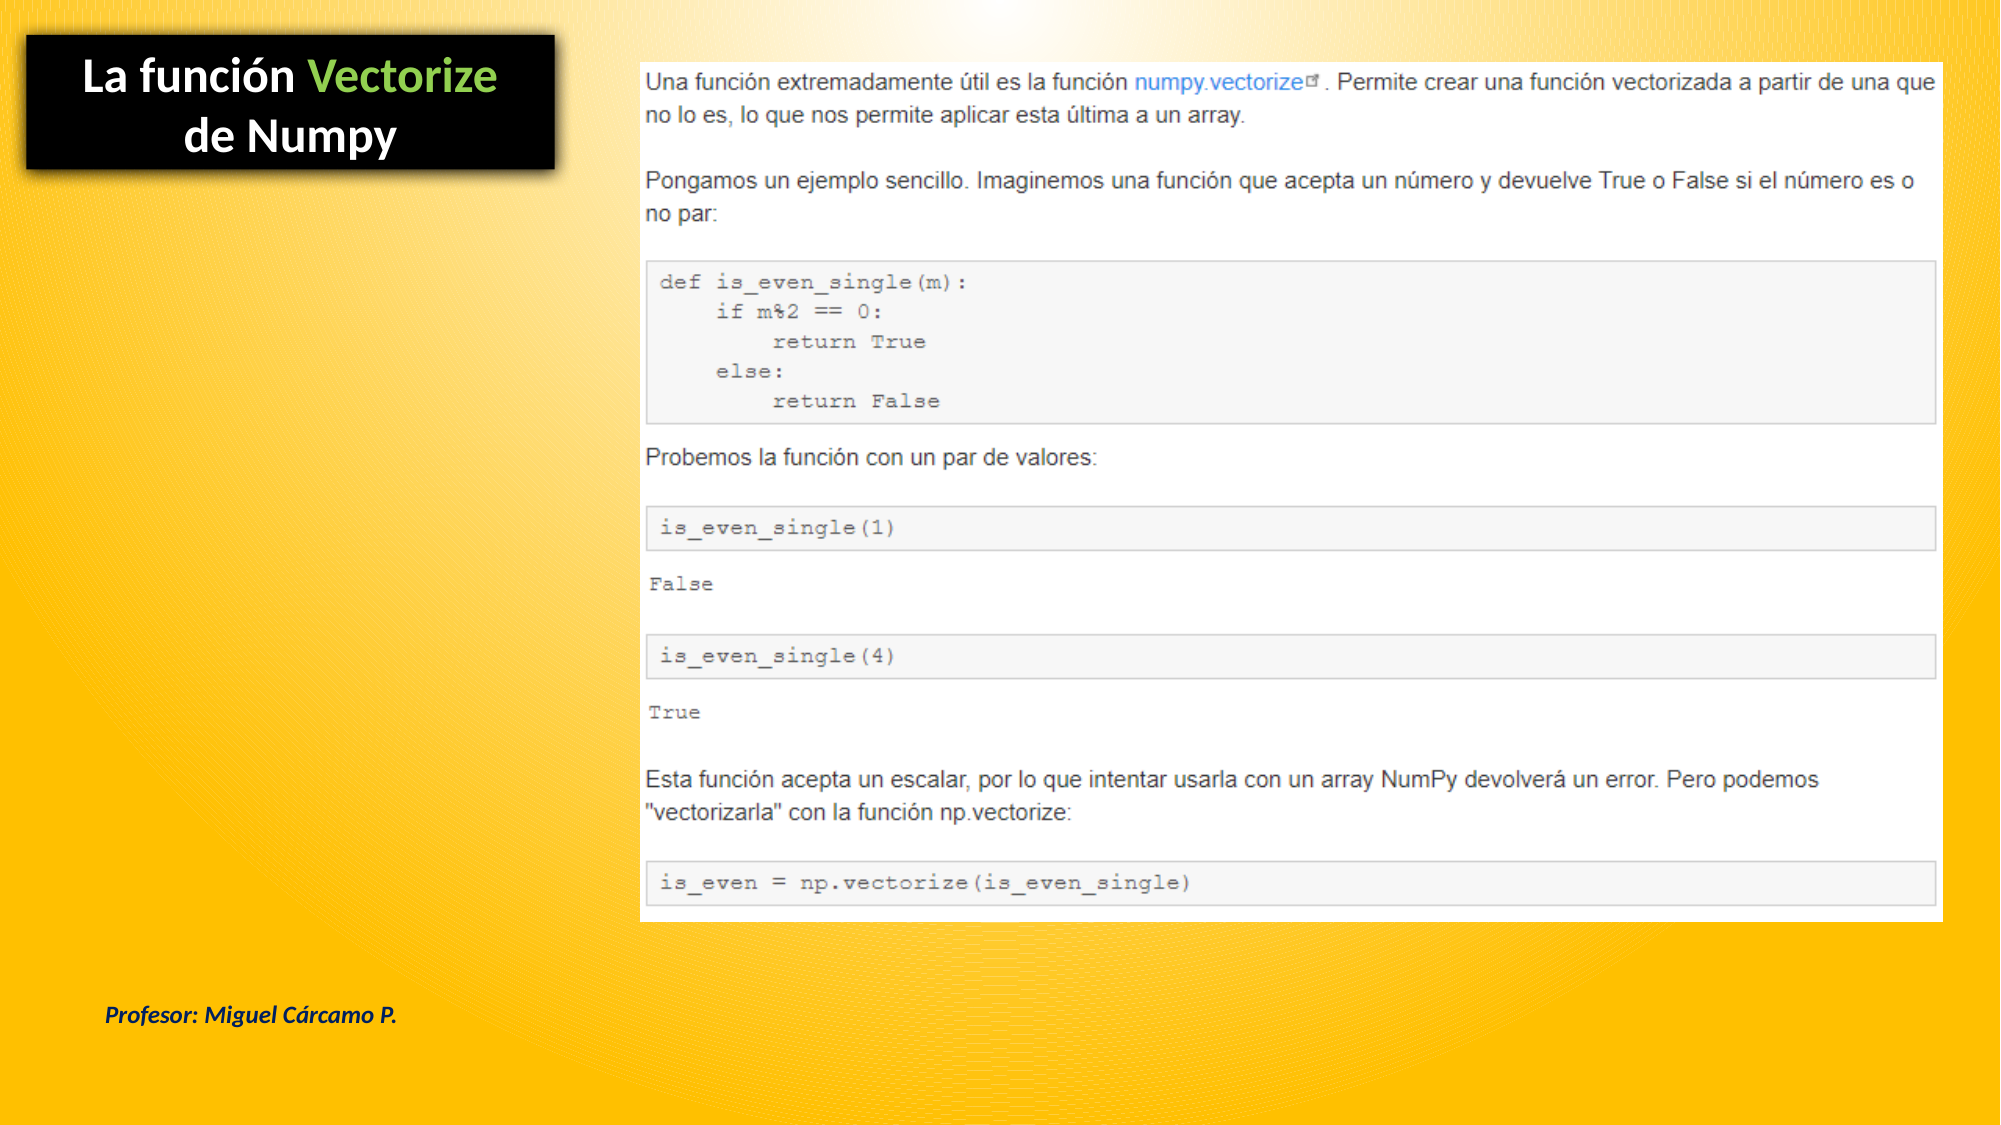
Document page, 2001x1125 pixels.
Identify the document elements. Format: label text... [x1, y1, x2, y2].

picture [640, 62, 1943, 922]
text_box La función Vectorize de Numpy [26, 34, 555, 170]
